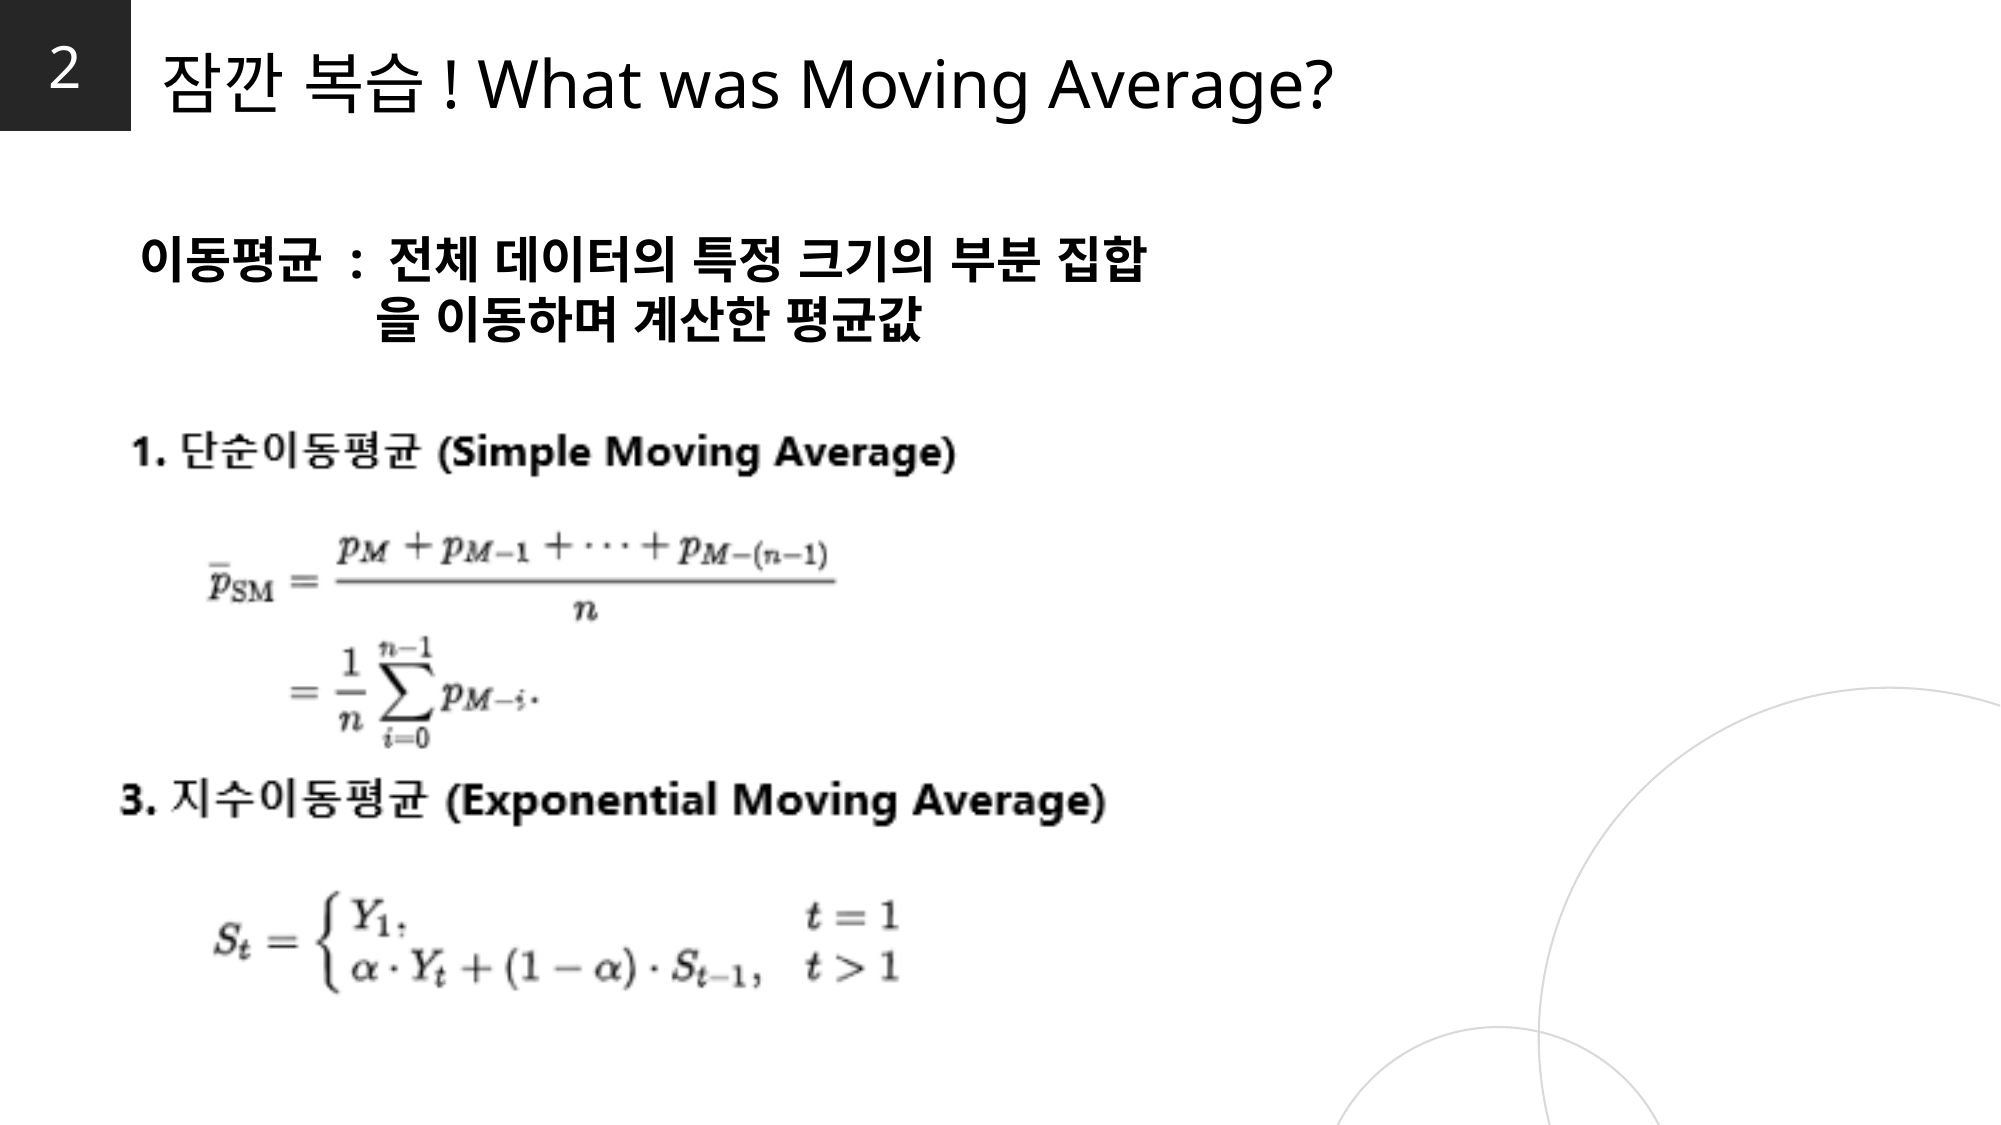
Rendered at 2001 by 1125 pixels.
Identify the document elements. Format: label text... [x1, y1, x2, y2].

text_box 이동평균 : 전체 데이터의 특정 크기의 부분 집합 을 이동하며 계산한 평균값 [124, 221, 1235, 357]
text_box 잠깐 복습! What was Moving Average? [146, 34, 1350, 130]
picture [90, 408, 1160, 1066]
text_box 2 [0, 0, 132, 132]
